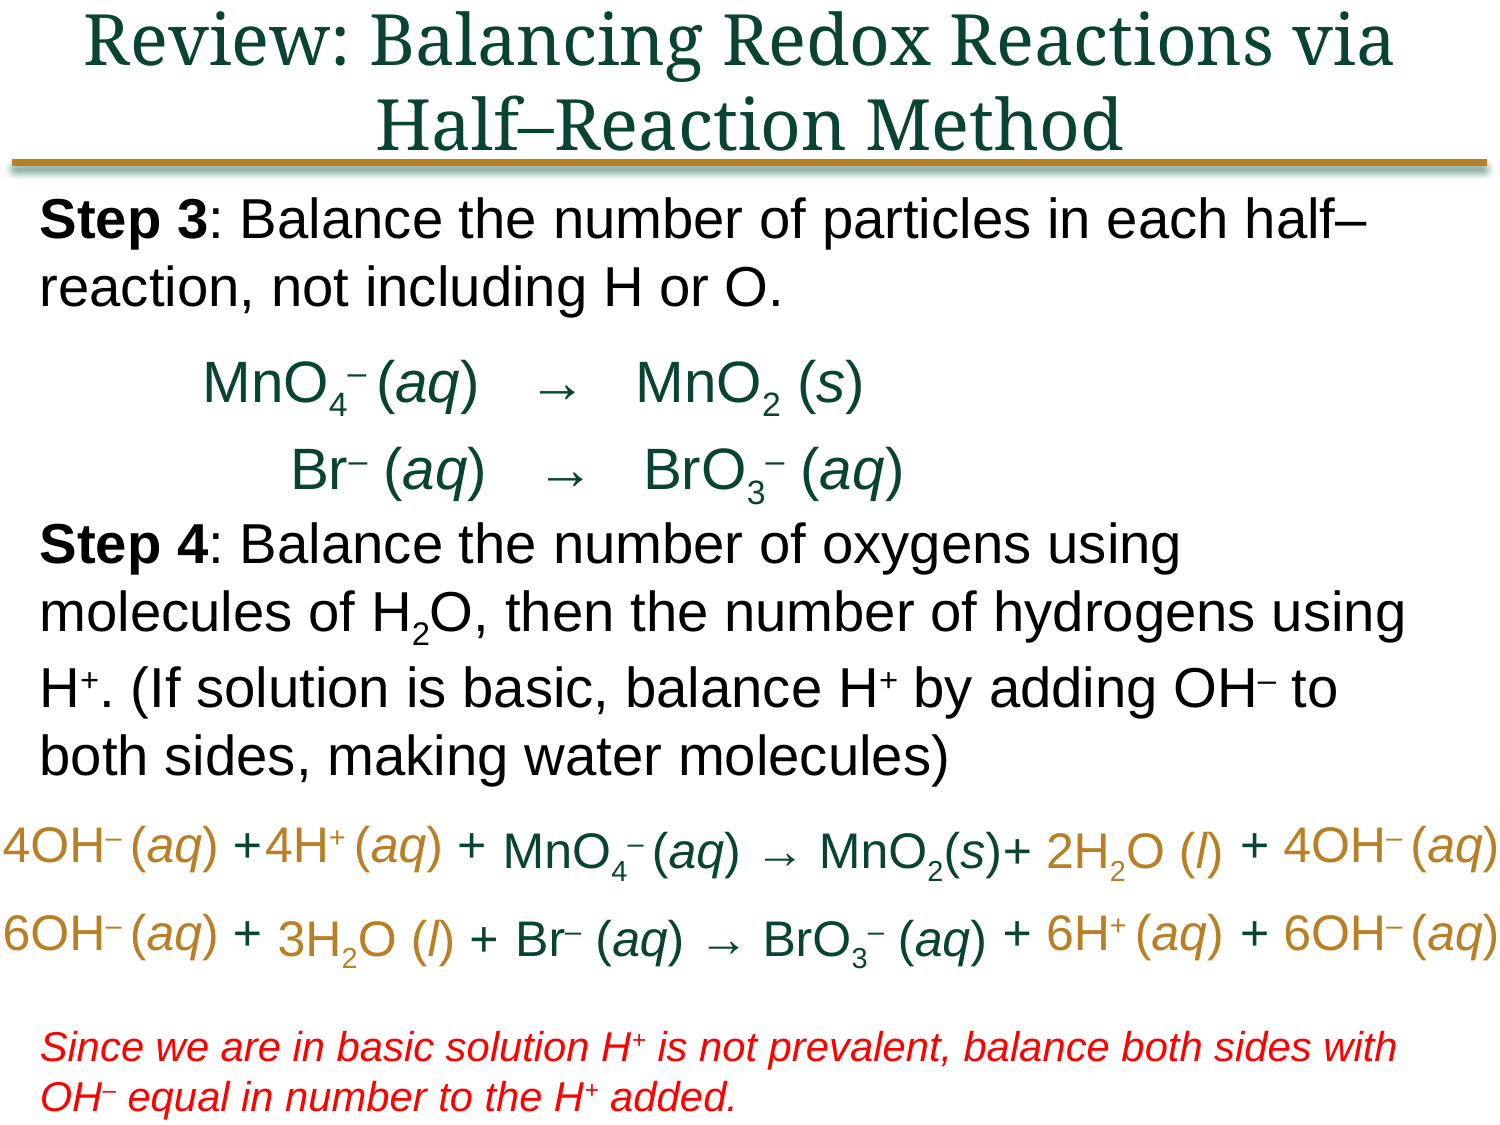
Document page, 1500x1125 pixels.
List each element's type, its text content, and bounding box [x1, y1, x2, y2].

text_box MnO4– (aq) → MnO2 (s) [187, 337, 938, 413]
text_box Step 4: Balance the number of oxygens using molecules of H2O, then the number of hydrogens using H+. (If solution is basic, balance H+ by adding OH– to both sides, making water molecules) [24, 499, 1450, 794]
text_box Br– (aq) → BrO3– (aq) [274, 424, 963, 500]
text_box + 6OH– (aq) [1224, 899, 1500, 975]
text_box 4OH– (aq) + [0, 812, 325, 888]
text_box + 4OH– (aq) [1224, 812, 1500, 888]
text_box + 6H+ (aq) [987, 899, 1224, 975]
text_box MnO4– (aq) → MnO2(s) [487, 812, 1050, 888]
text_box Since we are in basic solution H+ is not prevalent, balance both sides with OH– equal in number to the H+ added. [24, 1012, 1483, 1125]
text_box Step 3: Balance the number of particles in each half–reaction, not including H or O. [24, 174, 1500, 325]
text_box 3H2O (l) + [325, 899, 525, 975]
text_box Br– (aq) → BrO3– (aq) [525, 899, 987, 975]
text_box 4H+ (aq) + [325, 812, 487, 888]
text_box 6OH– (aq) + [0, 899, 325, 975]
text_box Review: Balancing Redox Reactions via Half–Reaction Method [0, 0, 1500, 138]
text_box + 2H2O (l) [1050, 812, 1224, 888]
